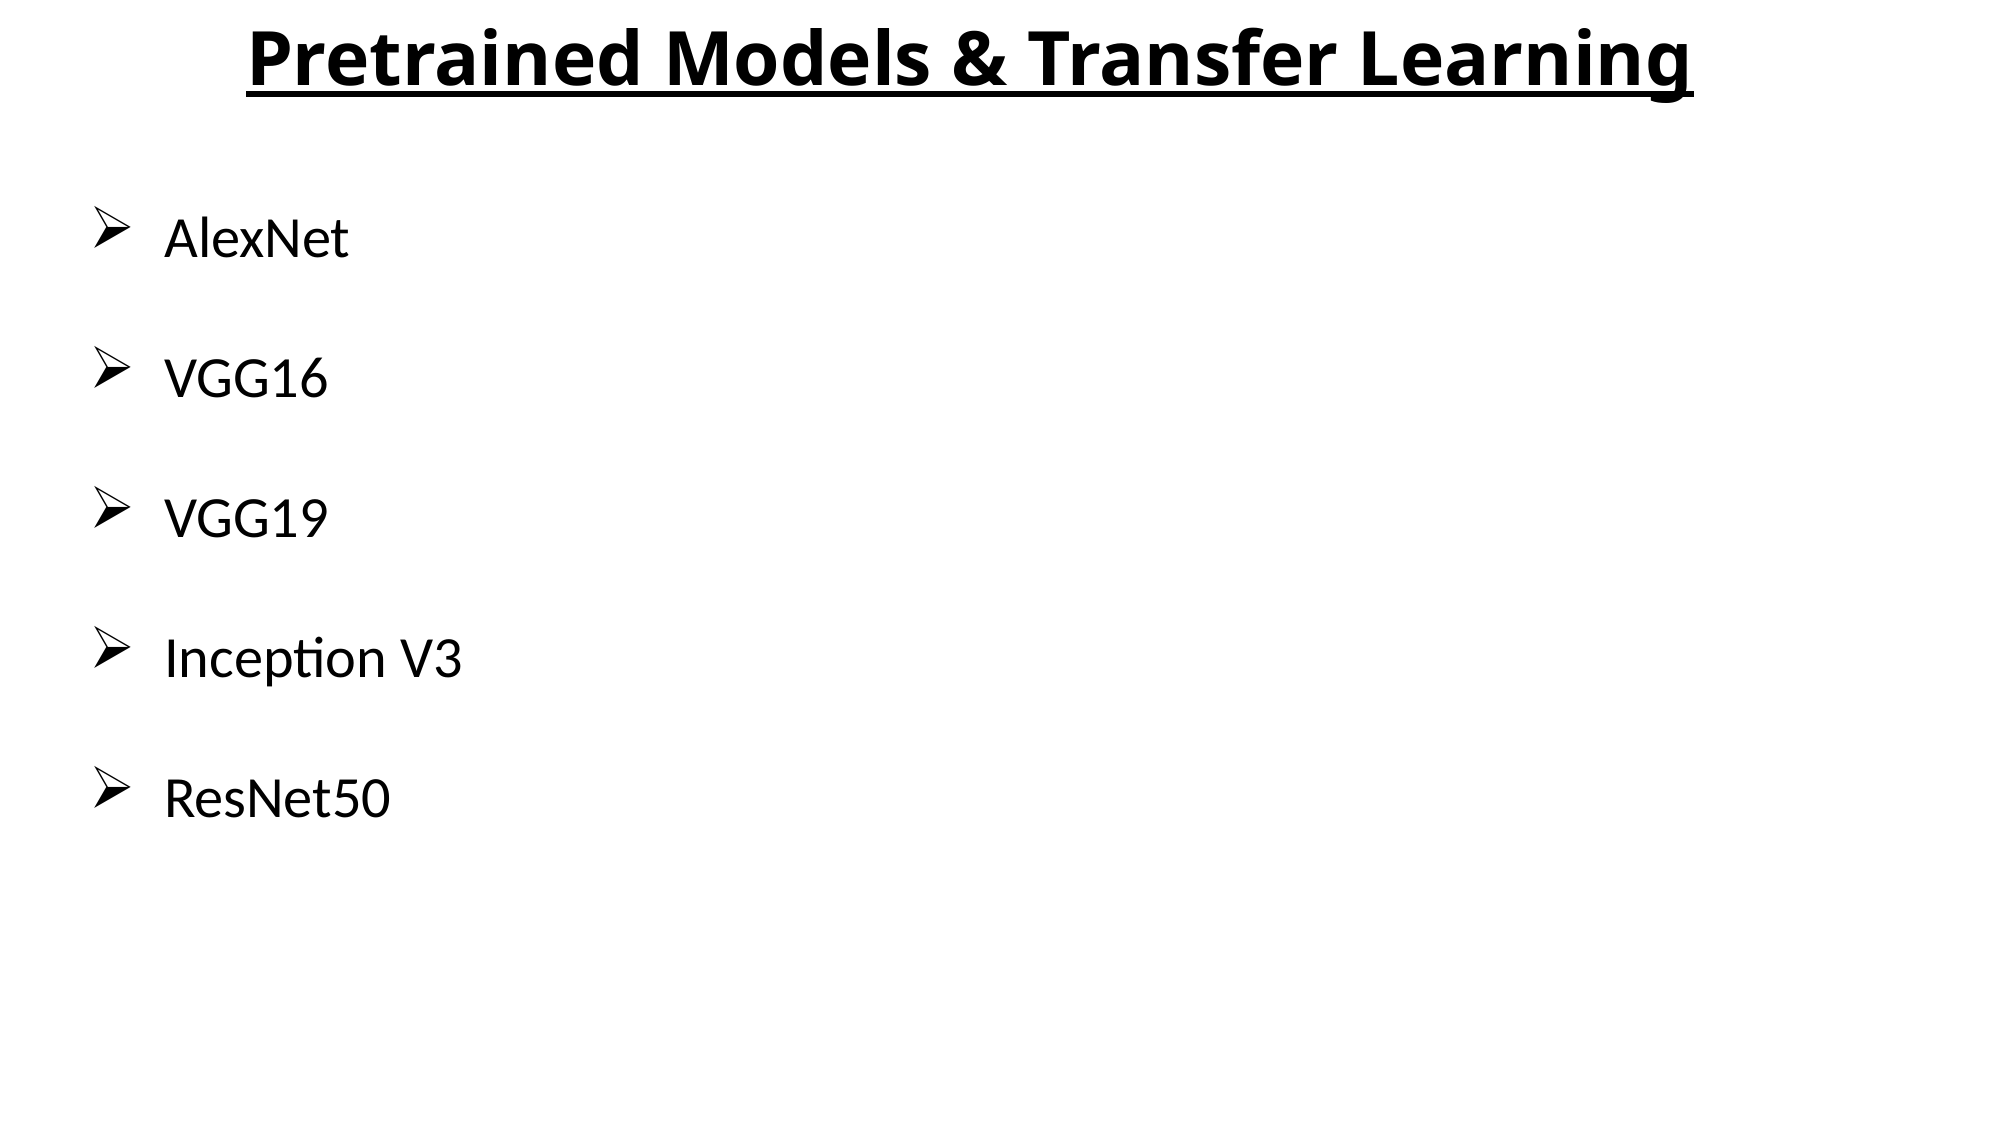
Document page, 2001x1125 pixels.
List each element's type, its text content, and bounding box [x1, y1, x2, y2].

text_box AlexNet VGG16 VGG19 Inception V3 ResNet50 [74, 122, 1949, 837]
text_box Pretrained Models & Transfer Learning [231, 3, 1709, 109]
